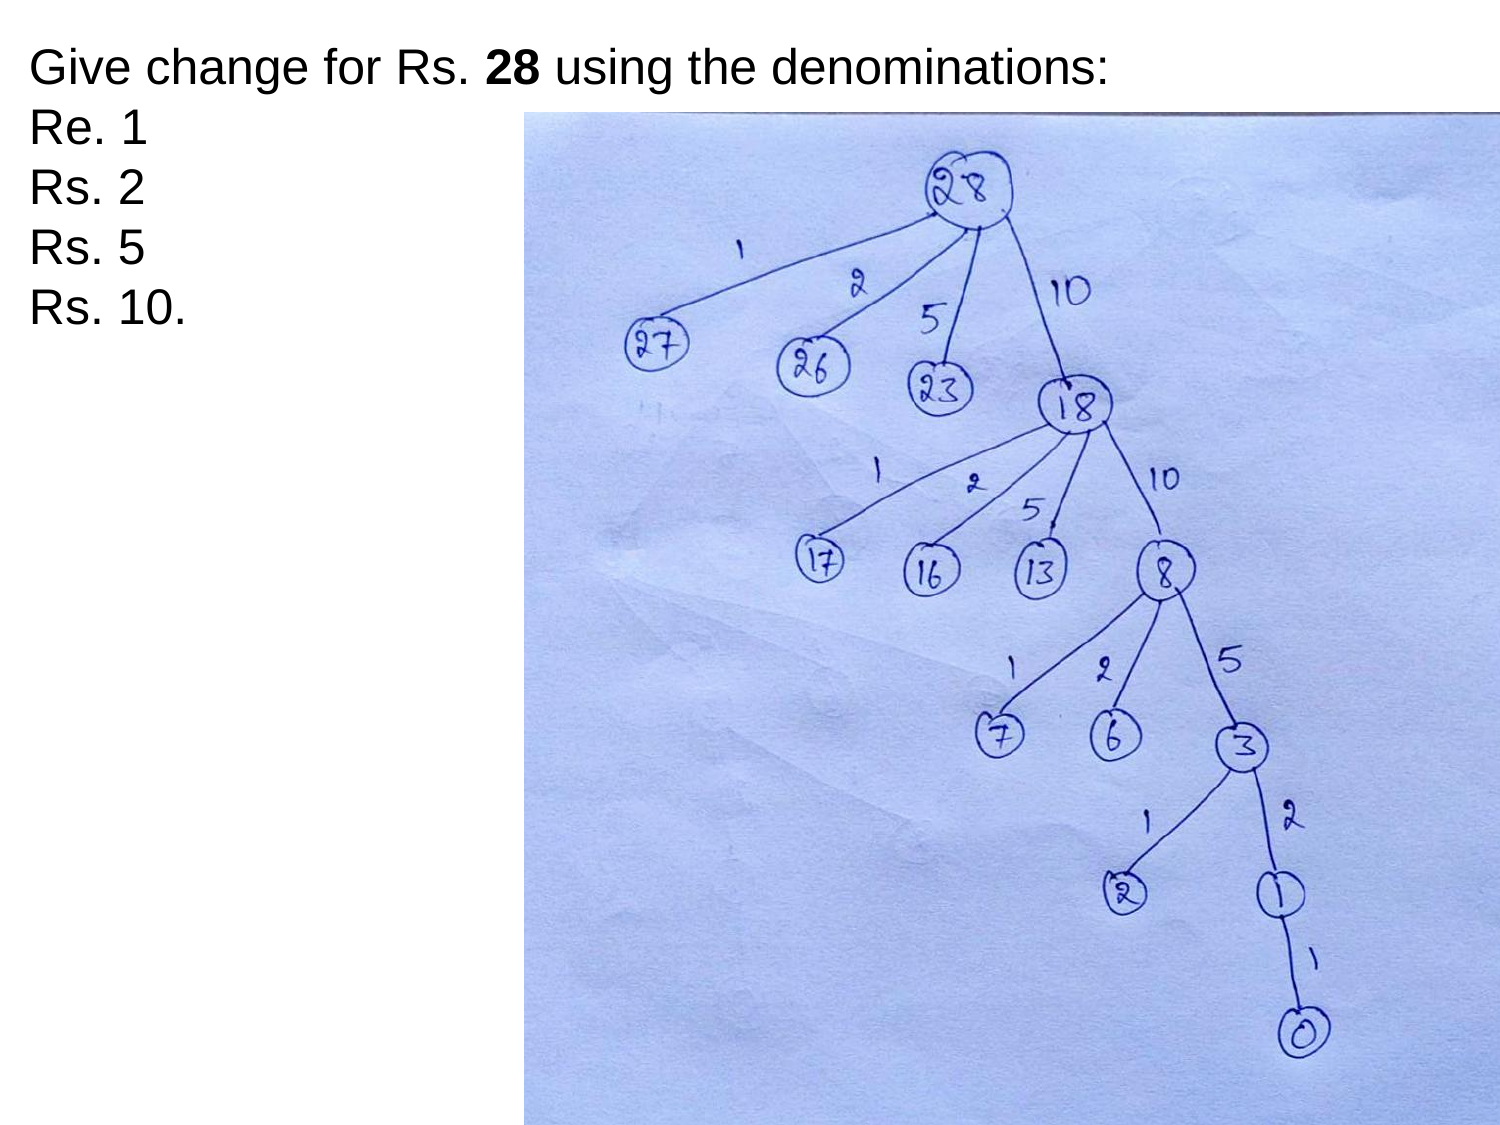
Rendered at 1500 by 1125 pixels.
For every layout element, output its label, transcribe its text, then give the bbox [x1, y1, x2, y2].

picture [524, 112, 1500, 1125]
text_box Give change for Rs. 28 using the denominations: Re. 1 Rs. 2 Rs. 5 Rs. 10. [13, 19, 1451, 404]
